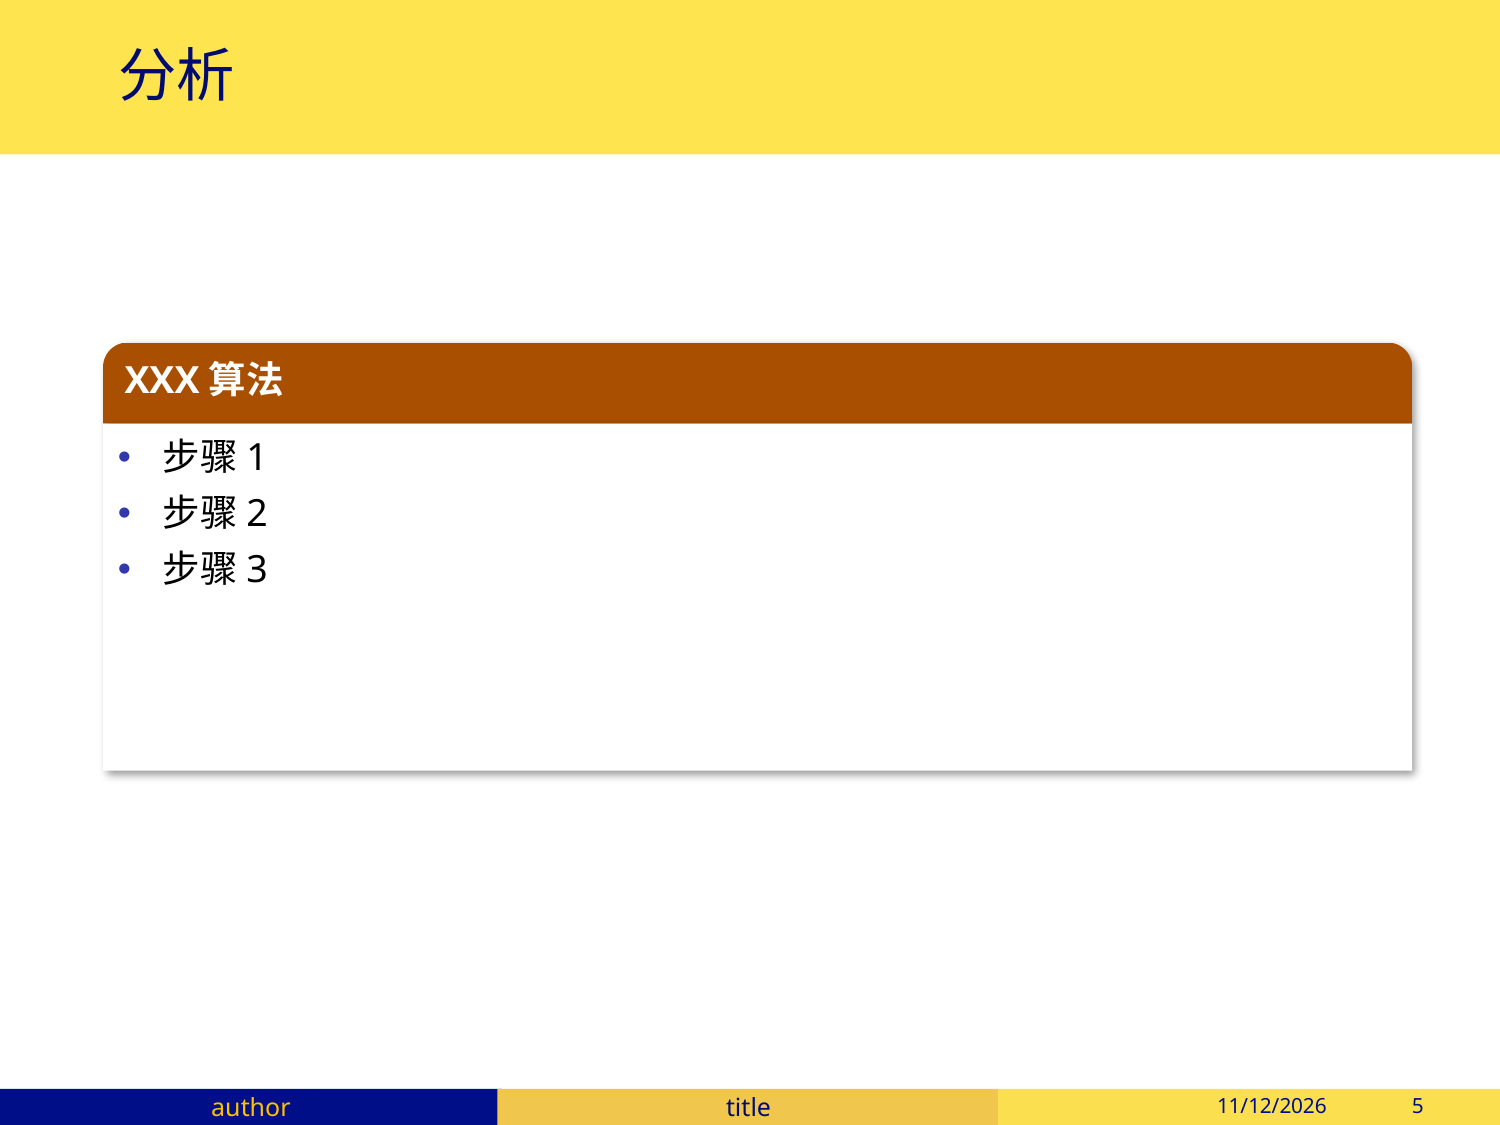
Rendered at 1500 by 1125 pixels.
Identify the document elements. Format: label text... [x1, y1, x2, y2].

text_box XXX算法 [109, 353, 778, 403]
title 分析 [103, 7, 1397, 147]
text_box [102, 341, 1414, 425]
text_box 步骤1 步骤2 步骤3 [103, 423, 1413, 771]
